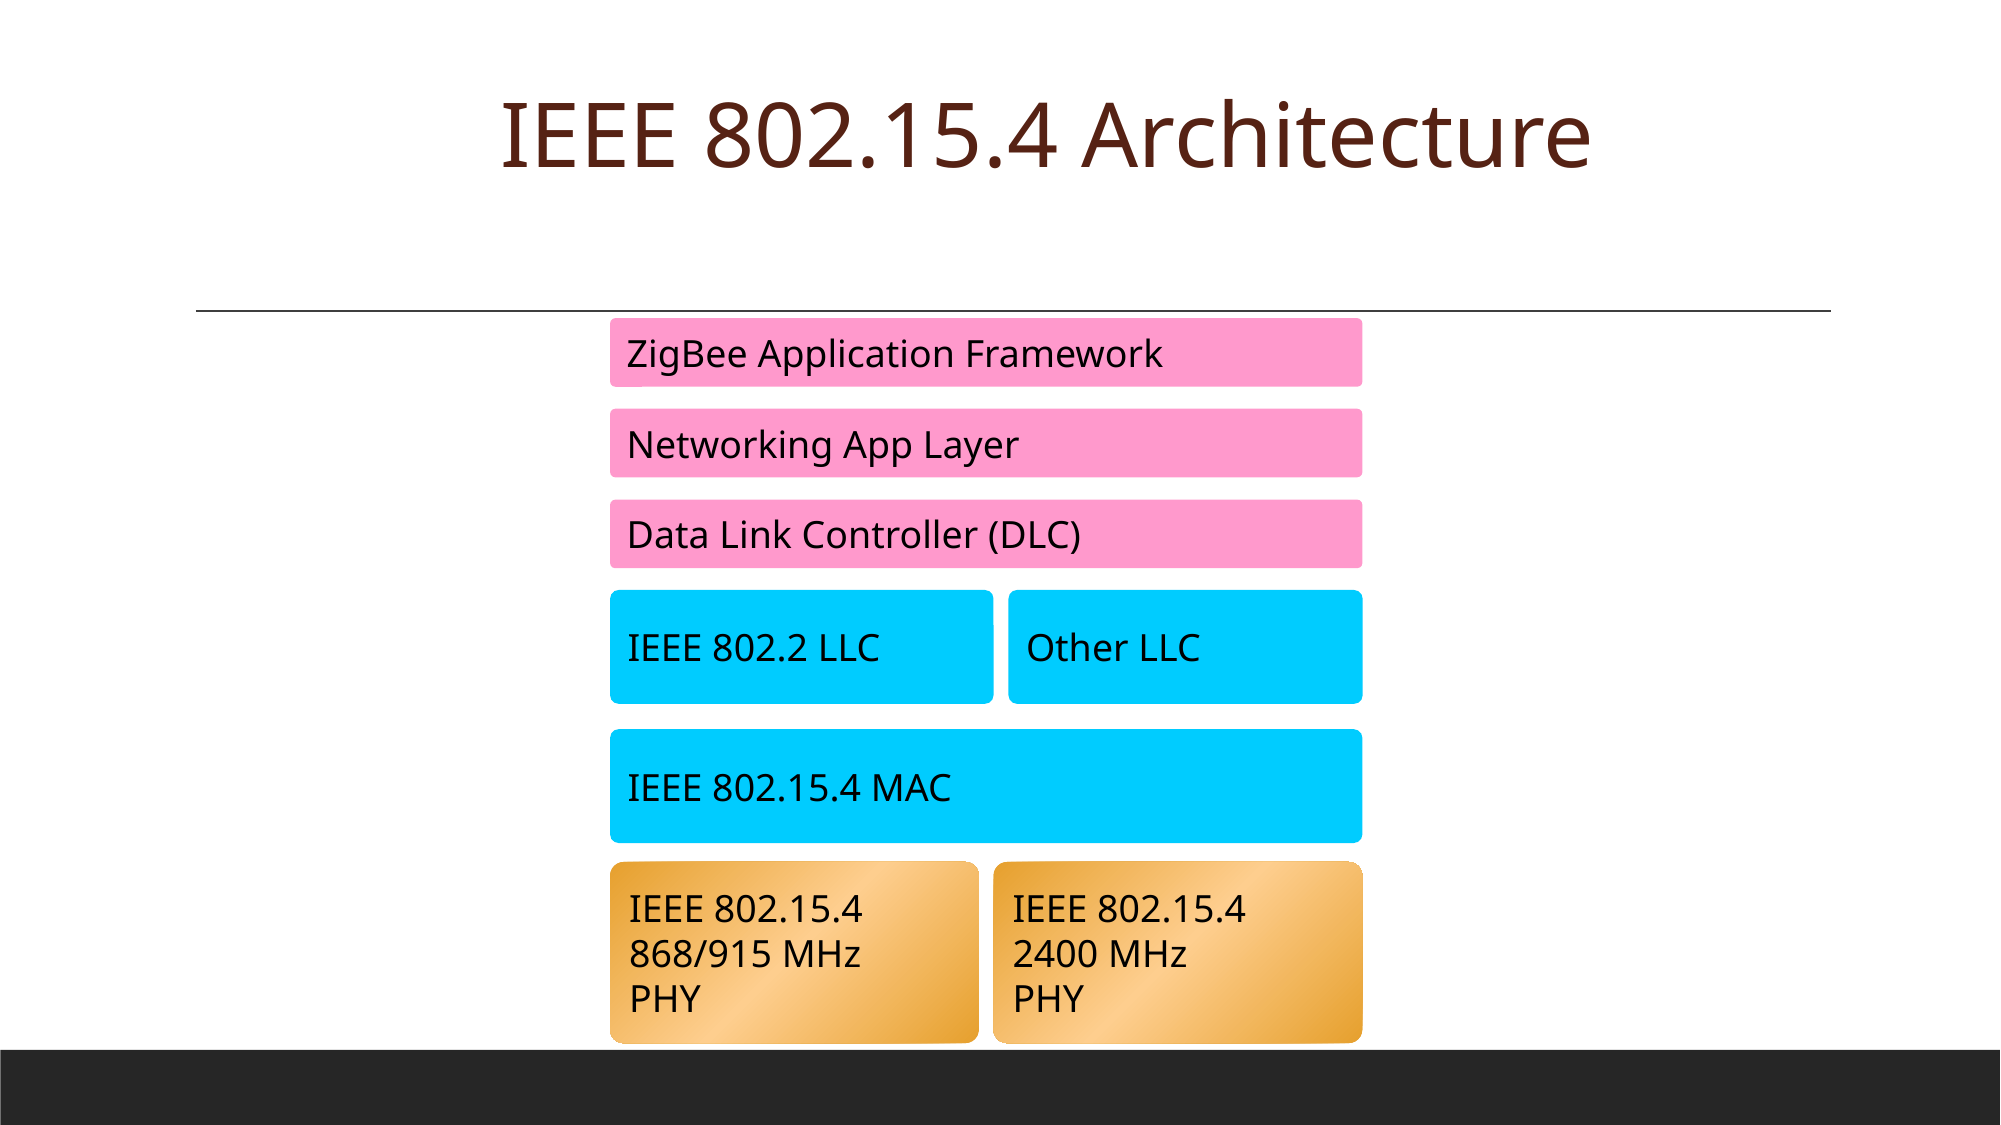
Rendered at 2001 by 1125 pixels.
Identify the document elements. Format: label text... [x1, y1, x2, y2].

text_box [609, 317, 1363, 1044]
title IEEE 802.15.4 Architecture [485, 45, 1716, 233]
